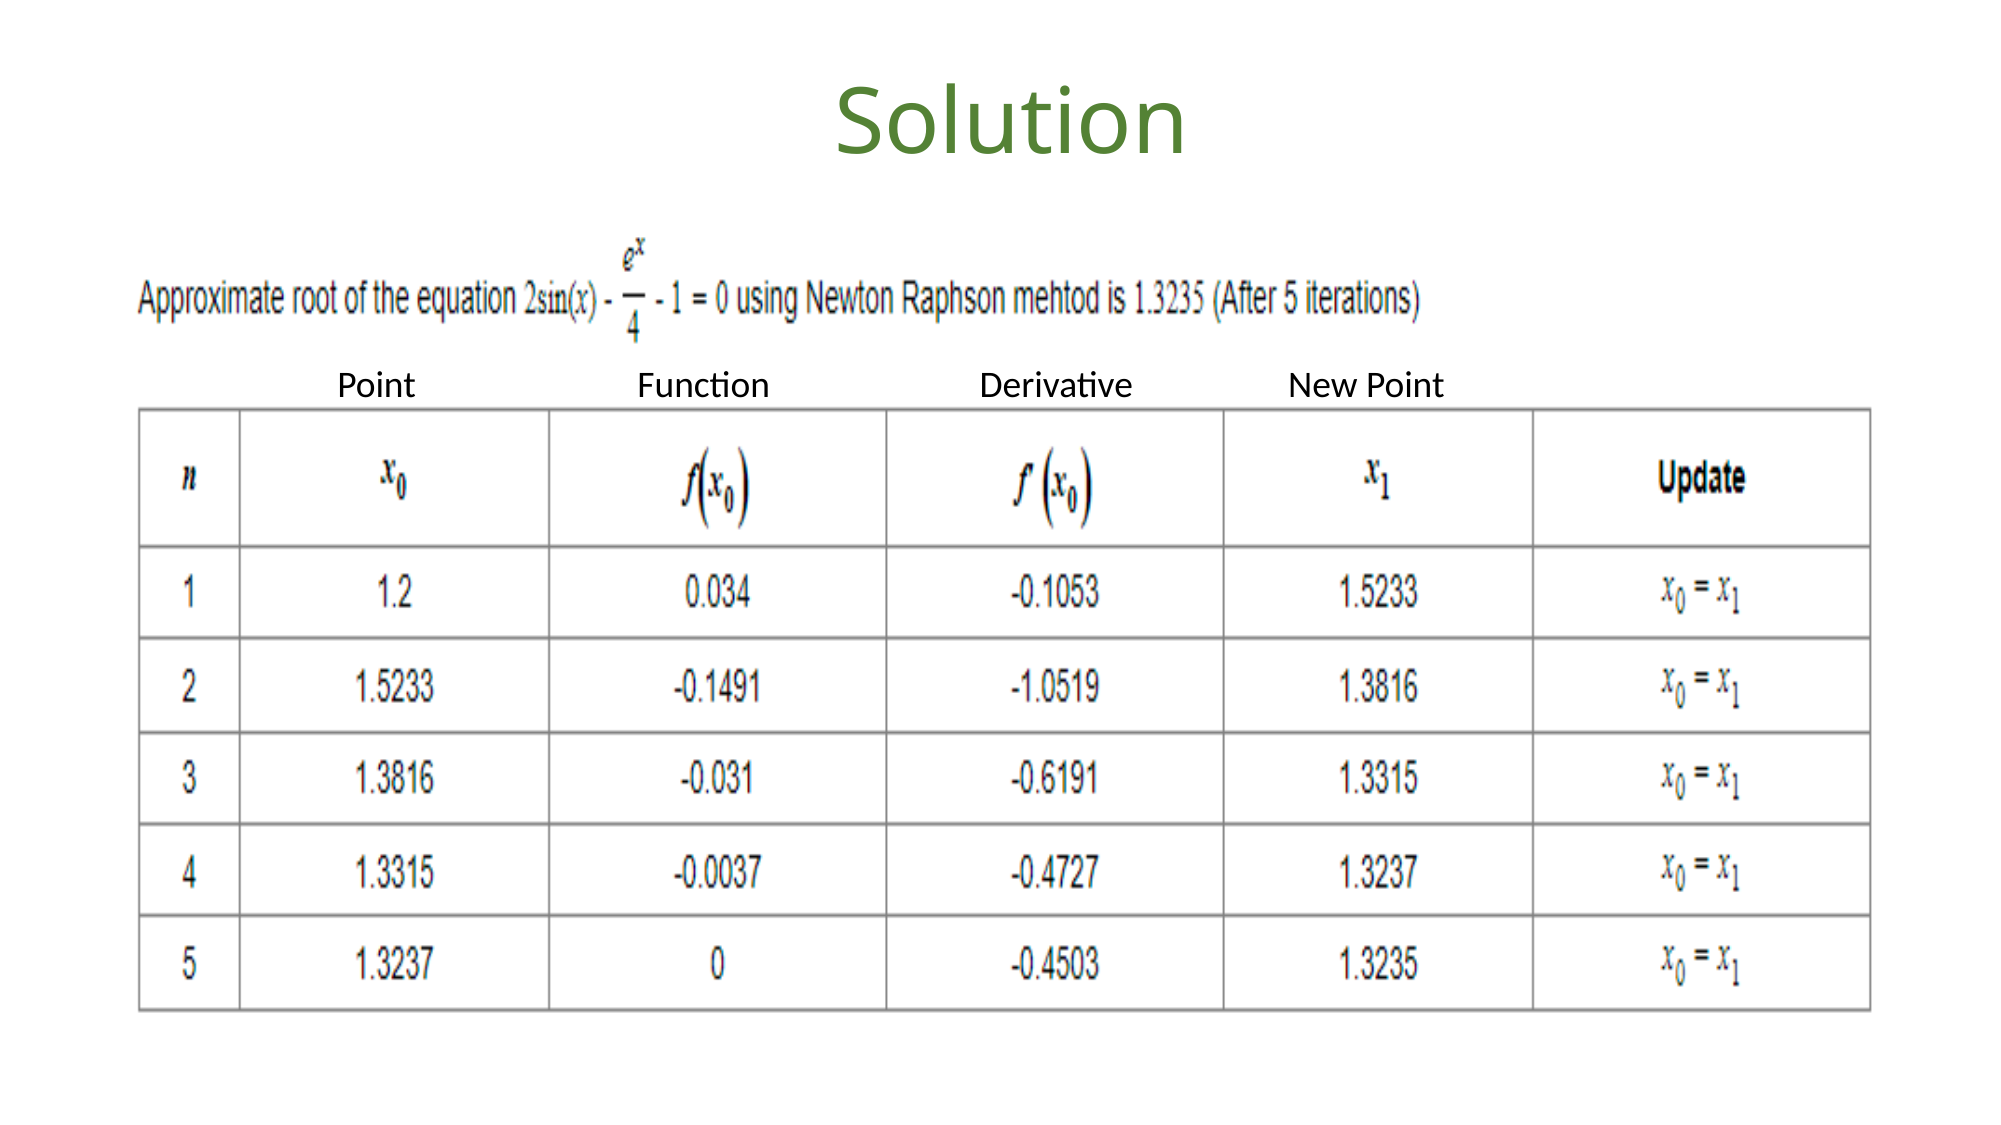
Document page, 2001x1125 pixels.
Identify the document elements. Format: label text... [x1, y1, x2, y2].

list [120, 236, 1894, 1066]
title Solution [137, 59, 1863, 189]
